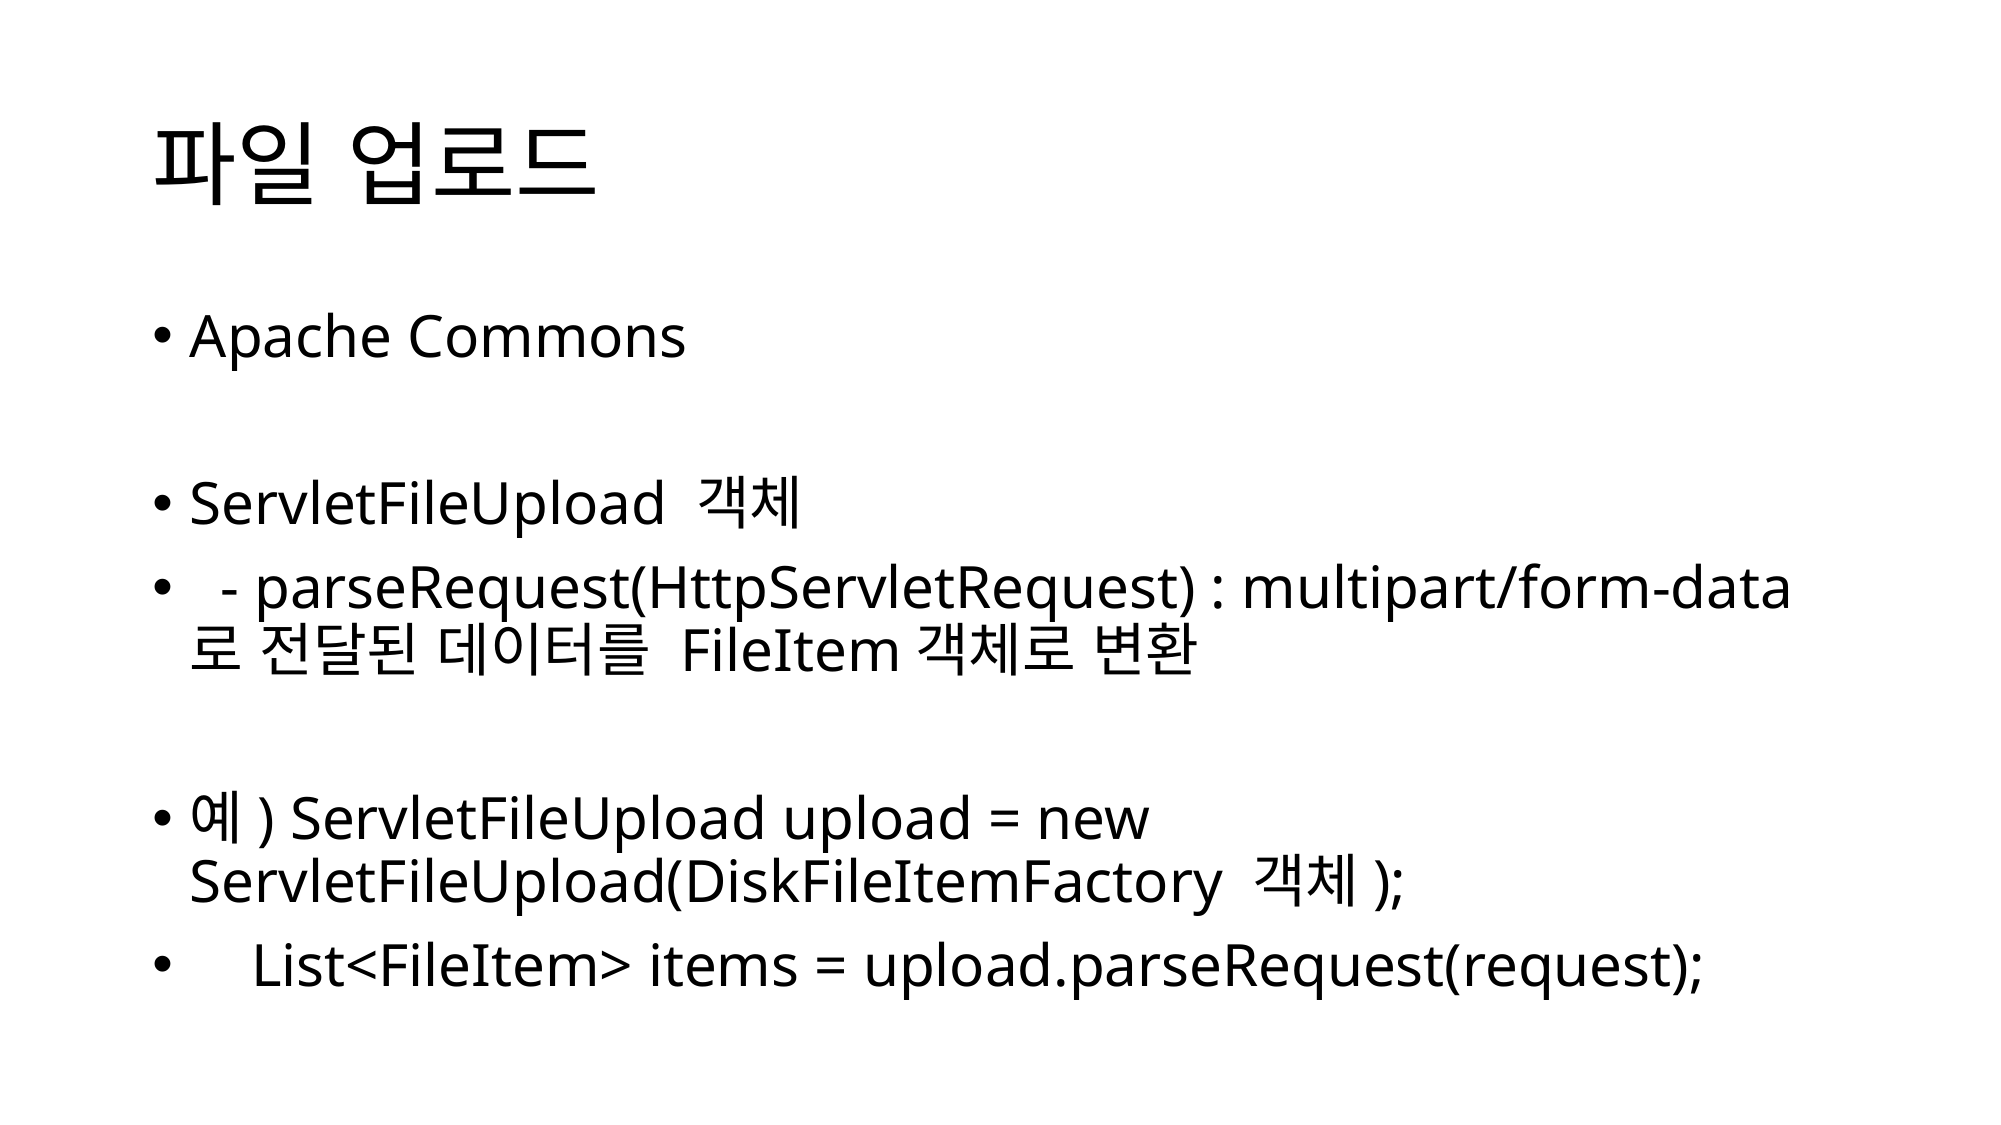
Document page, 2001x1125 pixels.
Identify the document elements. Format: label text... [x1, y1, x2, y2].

title 파일 업로드 [137, 59, 1863, 278]
list Apache Commons ServletFileUpload 객체 - parseRequest(HttpServletRequest) : multipart/form-data 로 전달된 데이터를 FileItem객체로 변환 예) ServletFileUpload upload = new ServletFileUpload(DiskFileItemFactory 객체); List<FileItem> items = upload.parseRequest(request); [137, 299, 1863, 1014]
